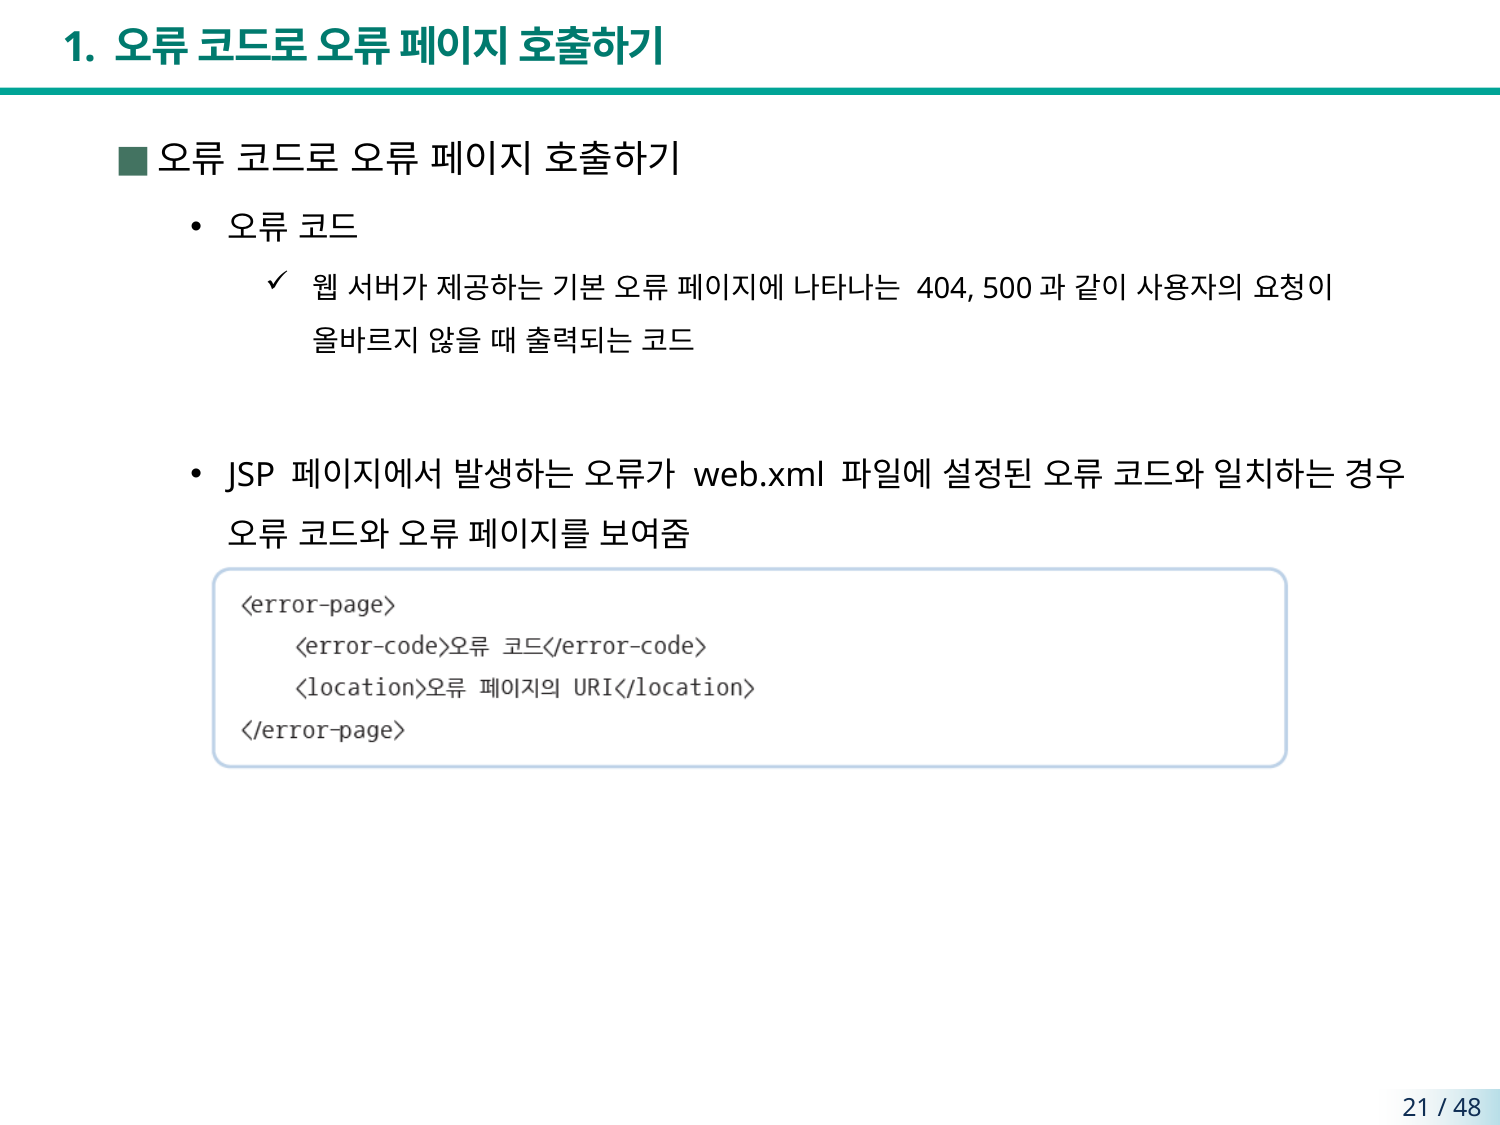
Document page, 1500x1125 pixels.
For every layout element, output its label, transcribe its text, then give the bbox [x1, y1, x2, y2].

title 1. 오류 코드로 오류 페이지 호출하기 [47, 5, 1325, 84]
list 오류 코드로 오류 페이지 호출하기 오류 코드 웹 서버가 제공하는 기본 오류 페이지에 나타나는 404, 500과 같이 사용자의 요청이 올바르지 않을 때 출력되는 코드 JSP 페이지에서 발생하는 오류가 web.xml 파일에 설정된 오류 코드와 일치하는 경우 오류 코드와 오류 페이지를 보여줌 [100, 127, 1459, 1050]
picture [208, 562, 1292, 772]
